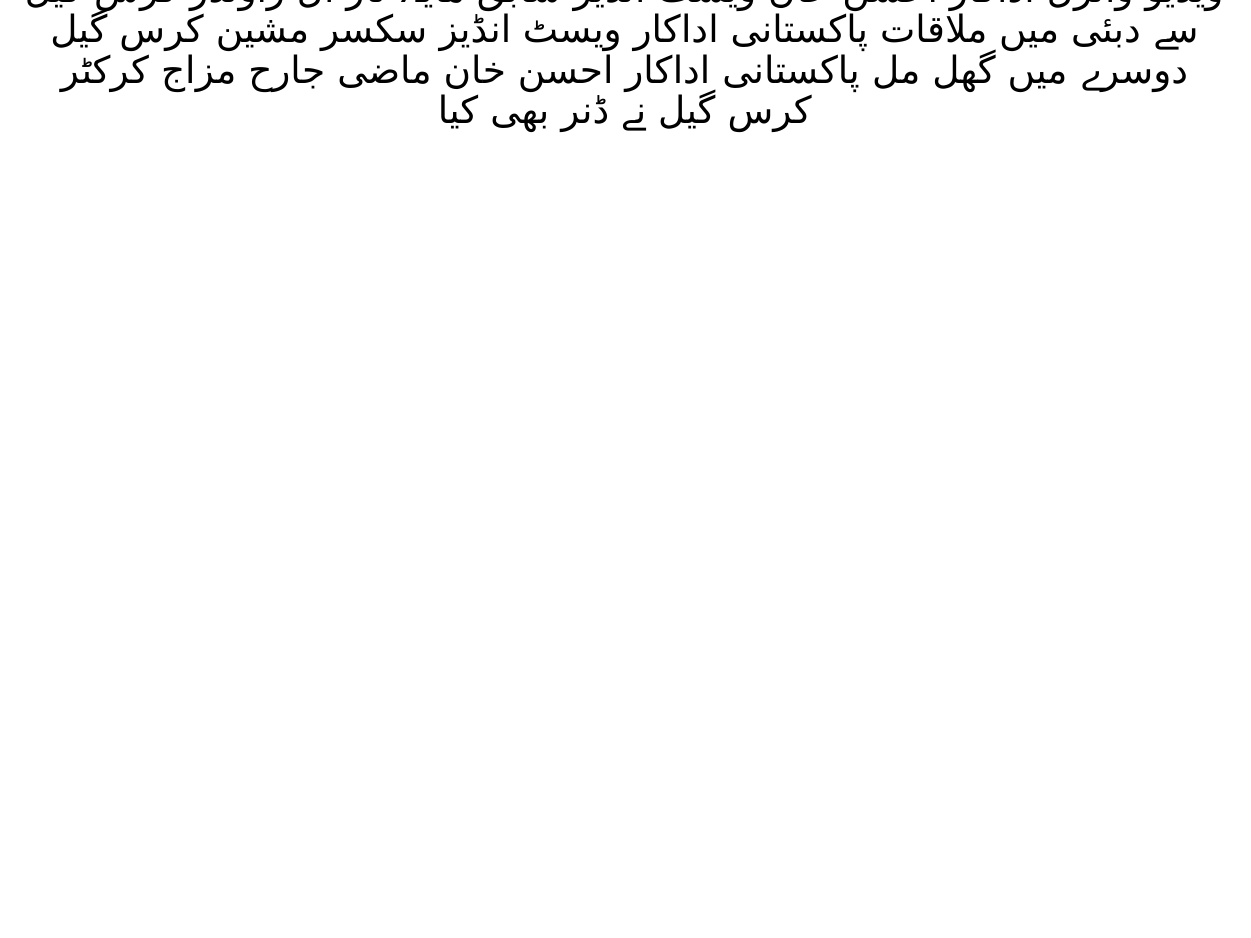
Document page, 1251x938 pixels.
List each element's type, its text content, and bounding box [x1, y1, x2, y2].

title پاکستانی اداکار احسن خان ویسٹ انڈیز سابق کرکٹر کرس گیل ساتھ ڈانس ویڈیو وائرل اداکار احسن خان ویسٹ انڈیز سابق مایہ ناز ال راونڈر کرس گیل سے دبئی میں ملاقات پاکستانی اداکار ویسٹ انڈیز سکسر مشین کرس گیل دوسرے میں گھل مل پاکستانی اداکار احسن خان ماضی جارح مزاج کرکٹر کرس گیل نے ڈنر بھی کیا [0, 62, 1250, 140]
